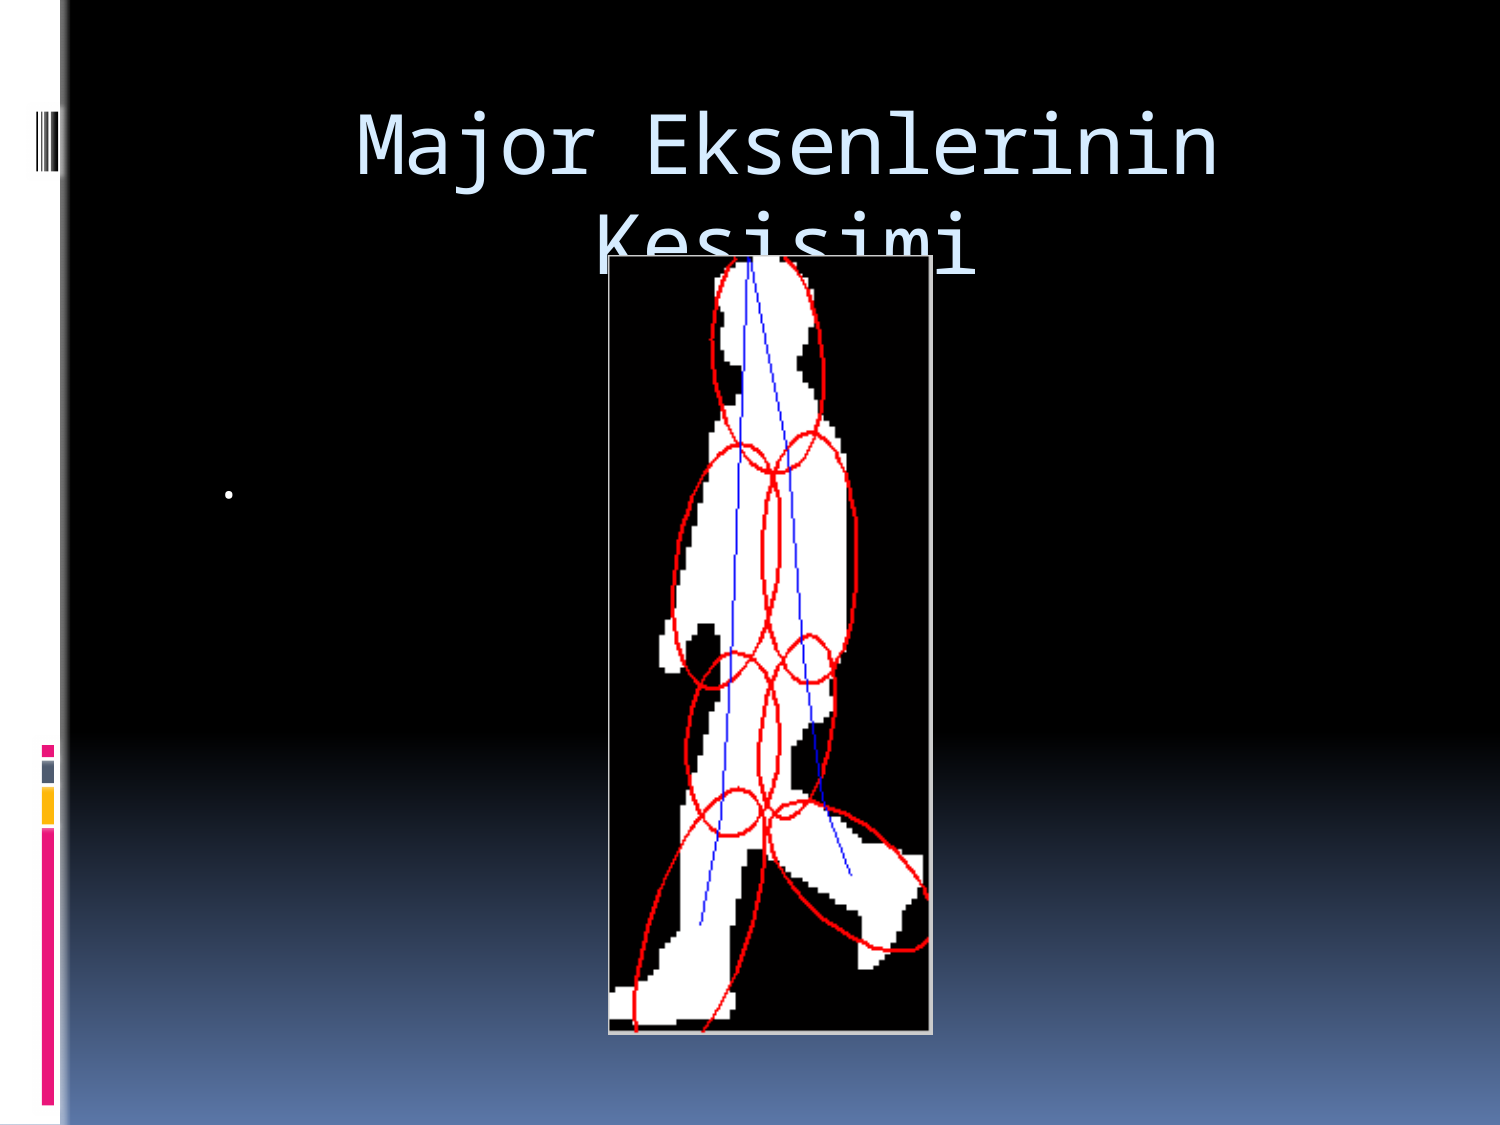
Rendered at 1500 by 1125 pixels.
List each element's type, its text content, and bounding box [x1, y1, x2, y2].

text_box . [206, 432, 600, 518]
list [607, 254, 934, 1036]
title Major Eksenlerinin Kesişimi [150, 83, 1425, 234]
